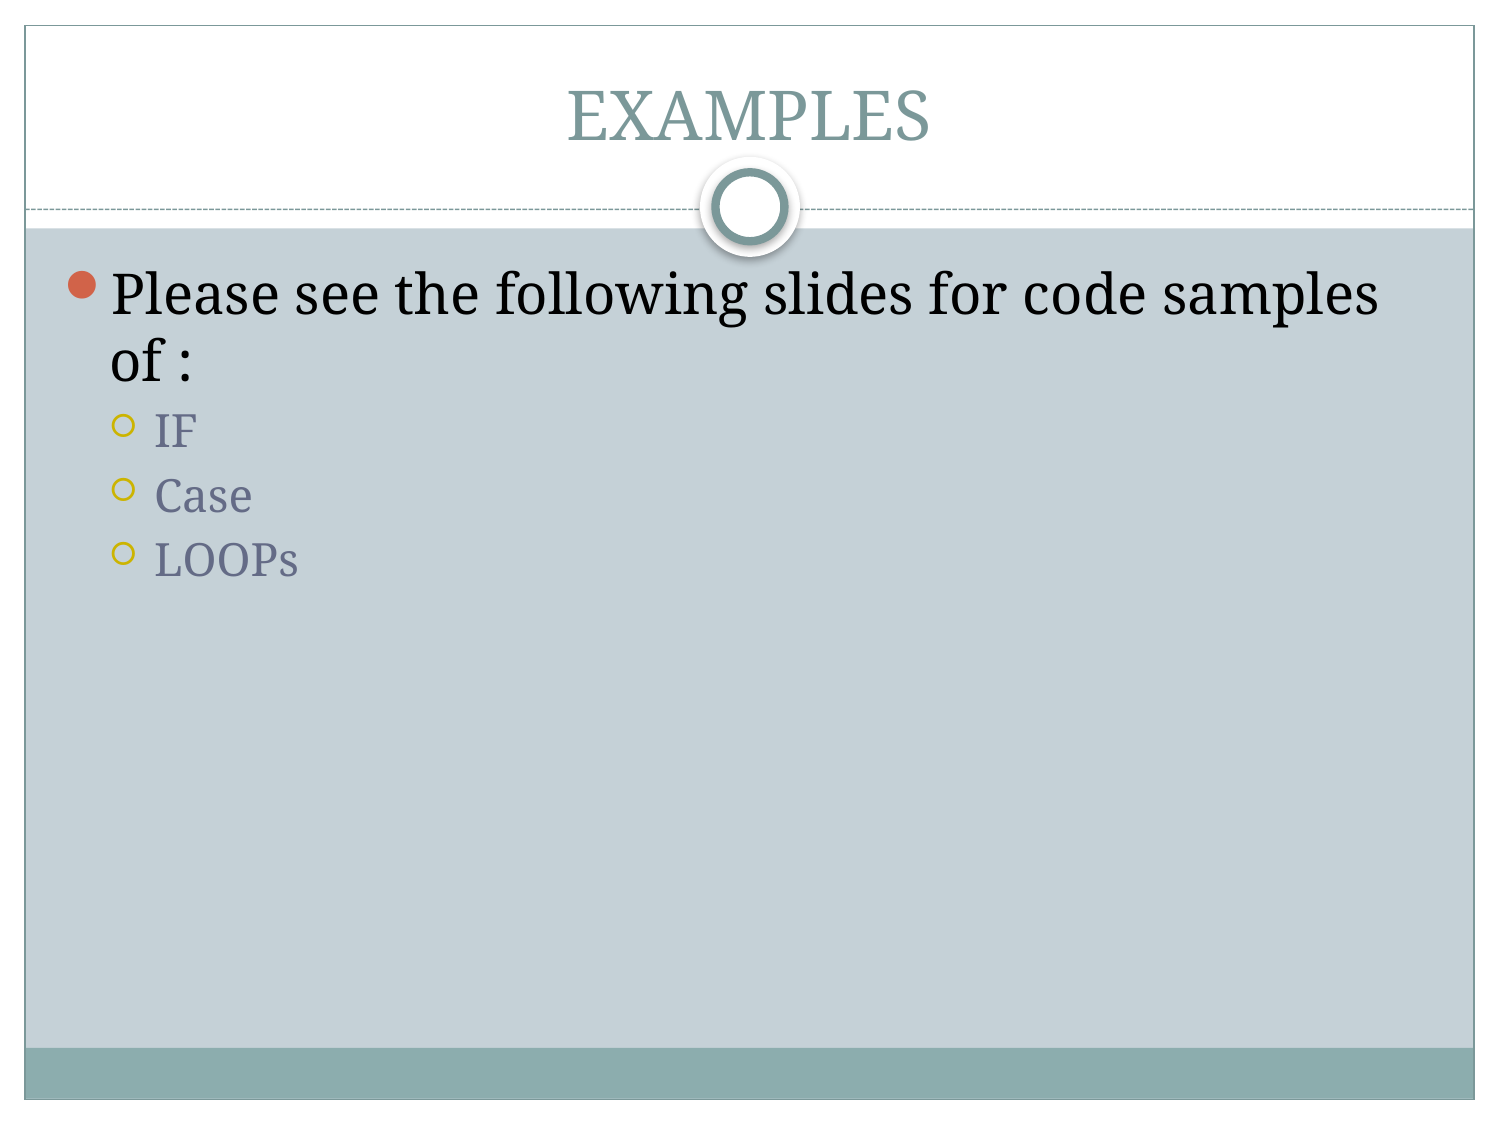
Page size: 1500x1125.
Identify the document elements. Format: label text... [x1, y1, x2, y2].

title EXAMPLES [49, 37, 1450, 162]
list Please see the following slides for code samples of : IF Case LOOPs [49, 250, 1445, 1001]
